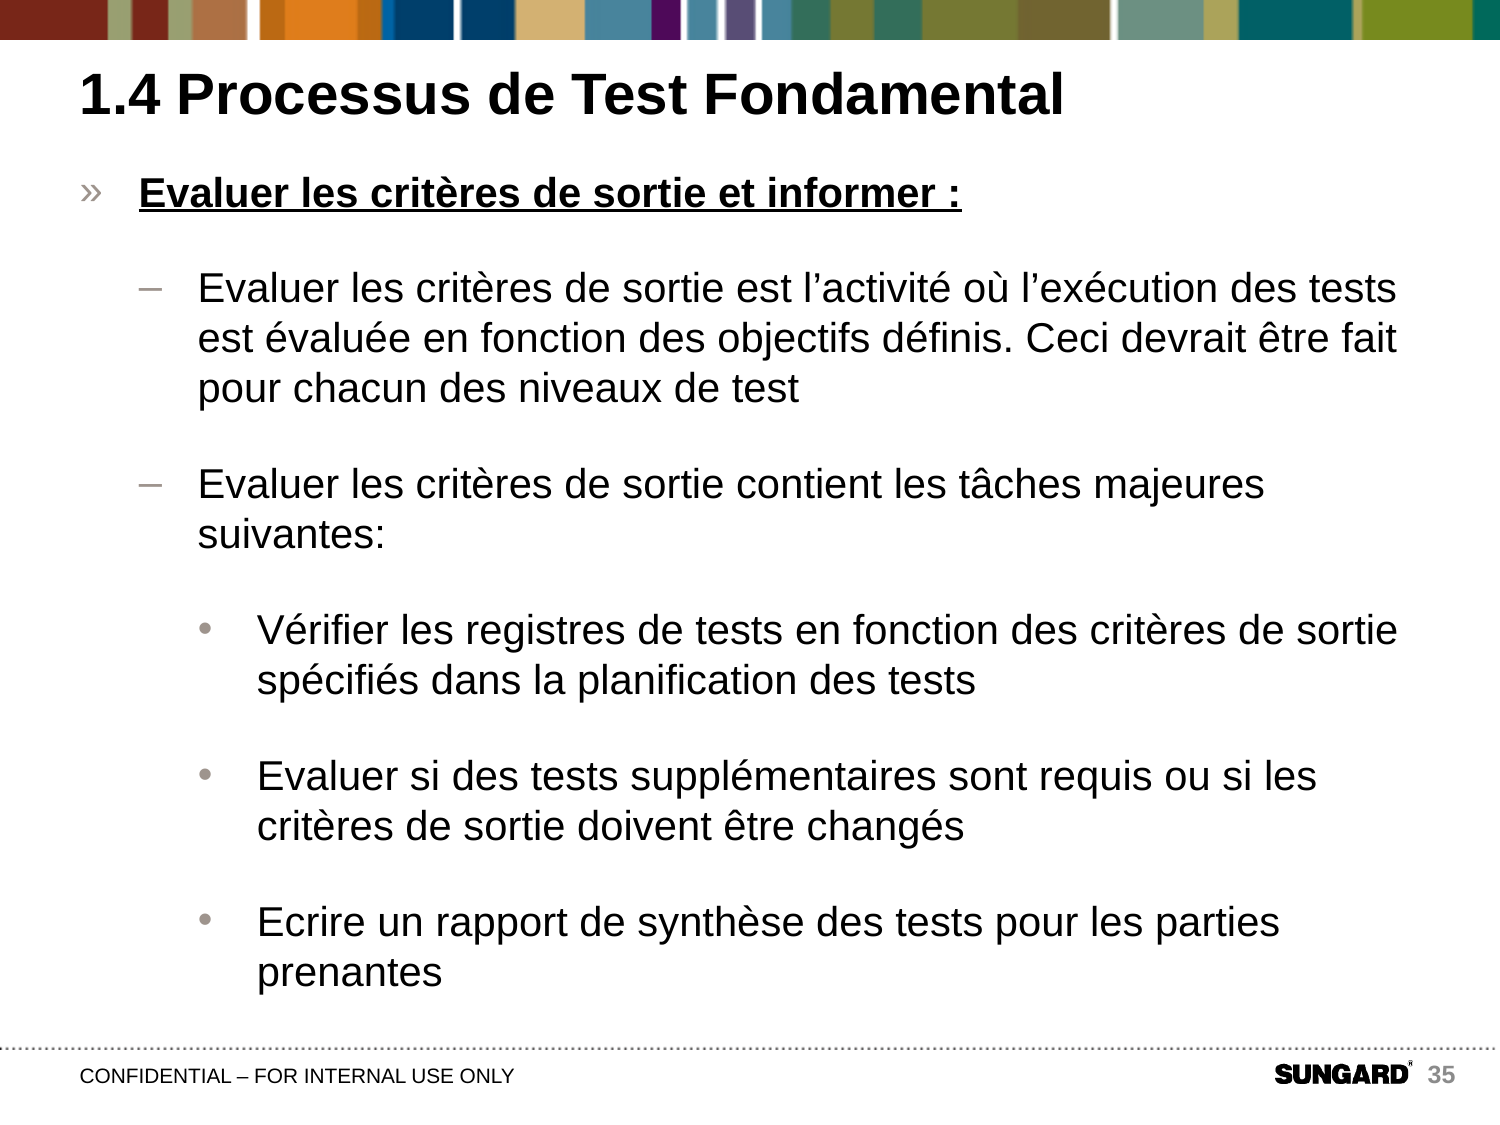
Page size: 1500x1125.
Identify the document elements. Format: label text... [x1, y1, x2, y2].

picture [0, 1043, 1500, 1050]
list Evaluer les critères de sortie et informer : Evaluer les critères de sortie est l’activité où l’exécution des tests est évaluée en fonction des objectifs définis. Ceci devrait être fait pour chacun des niveaux de test Evaluer les critères de sortie contient les tâches majeures suivantes: Vérifier les registres de tests en fonction des critères de sortie spécifiés dans la planification des tests Evaluer si des tests supplémentaires sont requis ou si les critères de sortie doivent être changés Ecrire un rapport de synthèse des tests pour les parties prenantes [79, 165, 1456, 1022]
picture [1275, 1060, 1396, 1084]
slide_number 35 [1396, 1058, 1456, 1088]
picture [0, 0, 1500, 40]
title 1.4 Processus de Test Fondamental [79, 55, 1456, 146]
